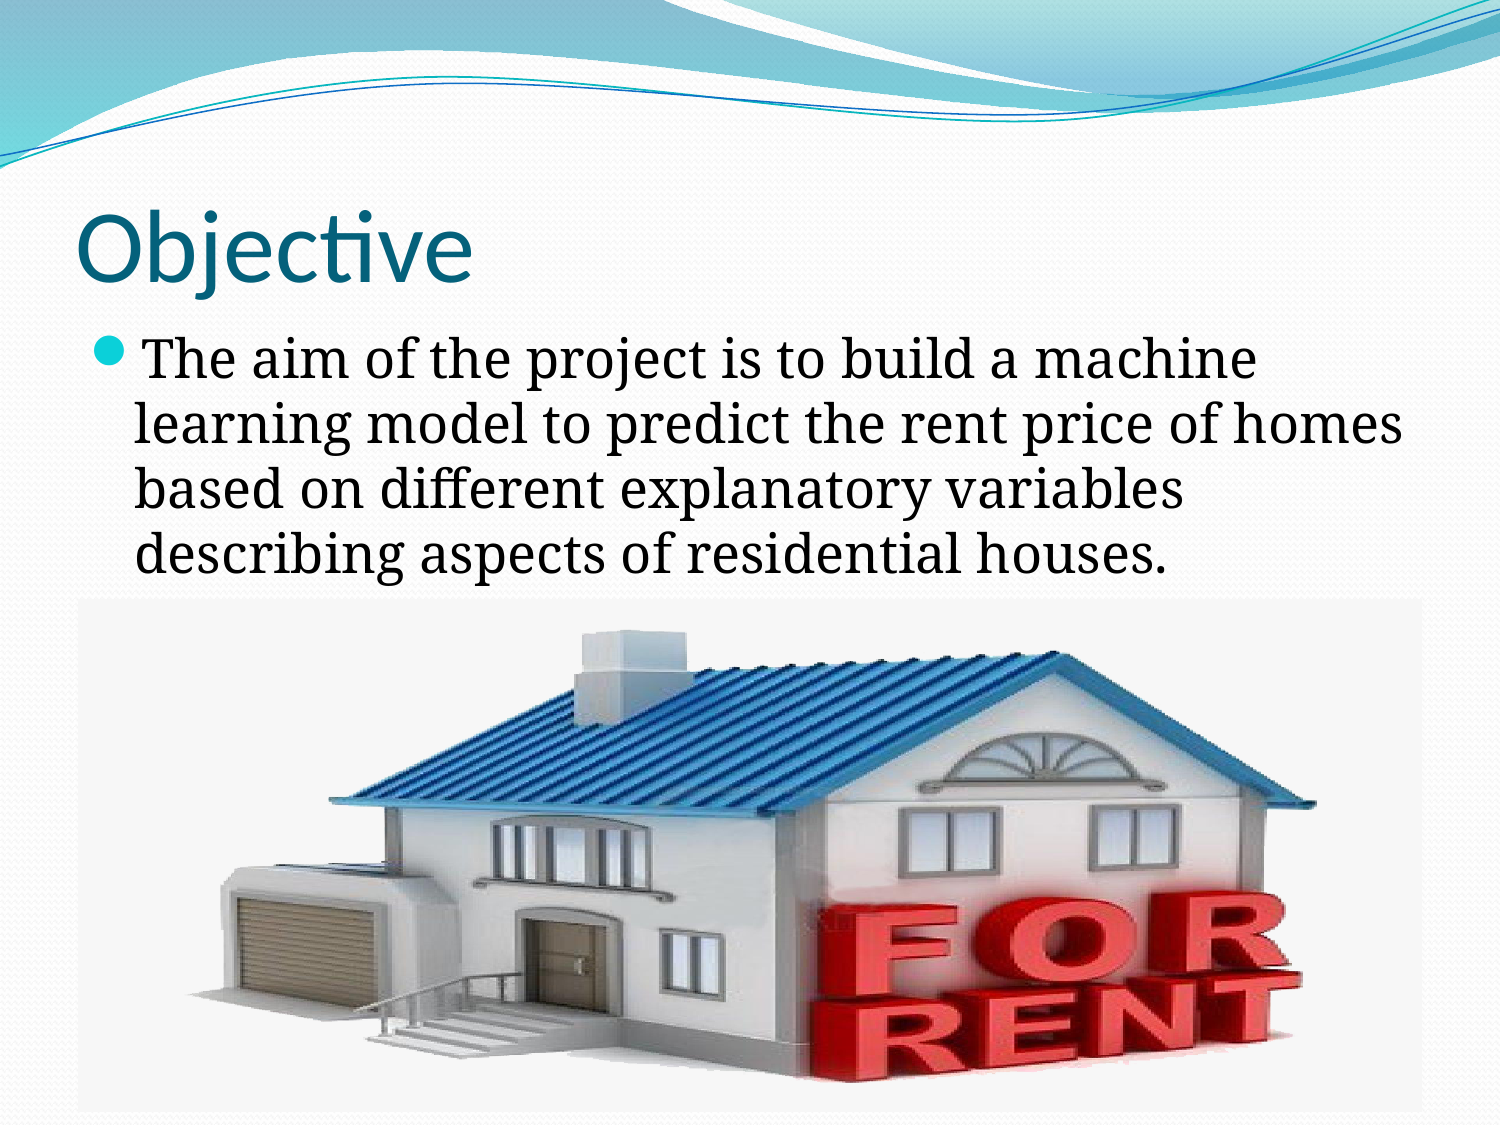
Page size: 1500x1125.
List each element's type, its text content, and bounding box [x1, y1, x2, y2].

picture [77, 599, 1423, 1112]
list The aim of the project is to build a machine learning model to predict the rent price of homes based on different explanatory variables describing aspects of residential houses. [75, 317, 1425, 603]
title Objective [75, 115, 1425, 303]
